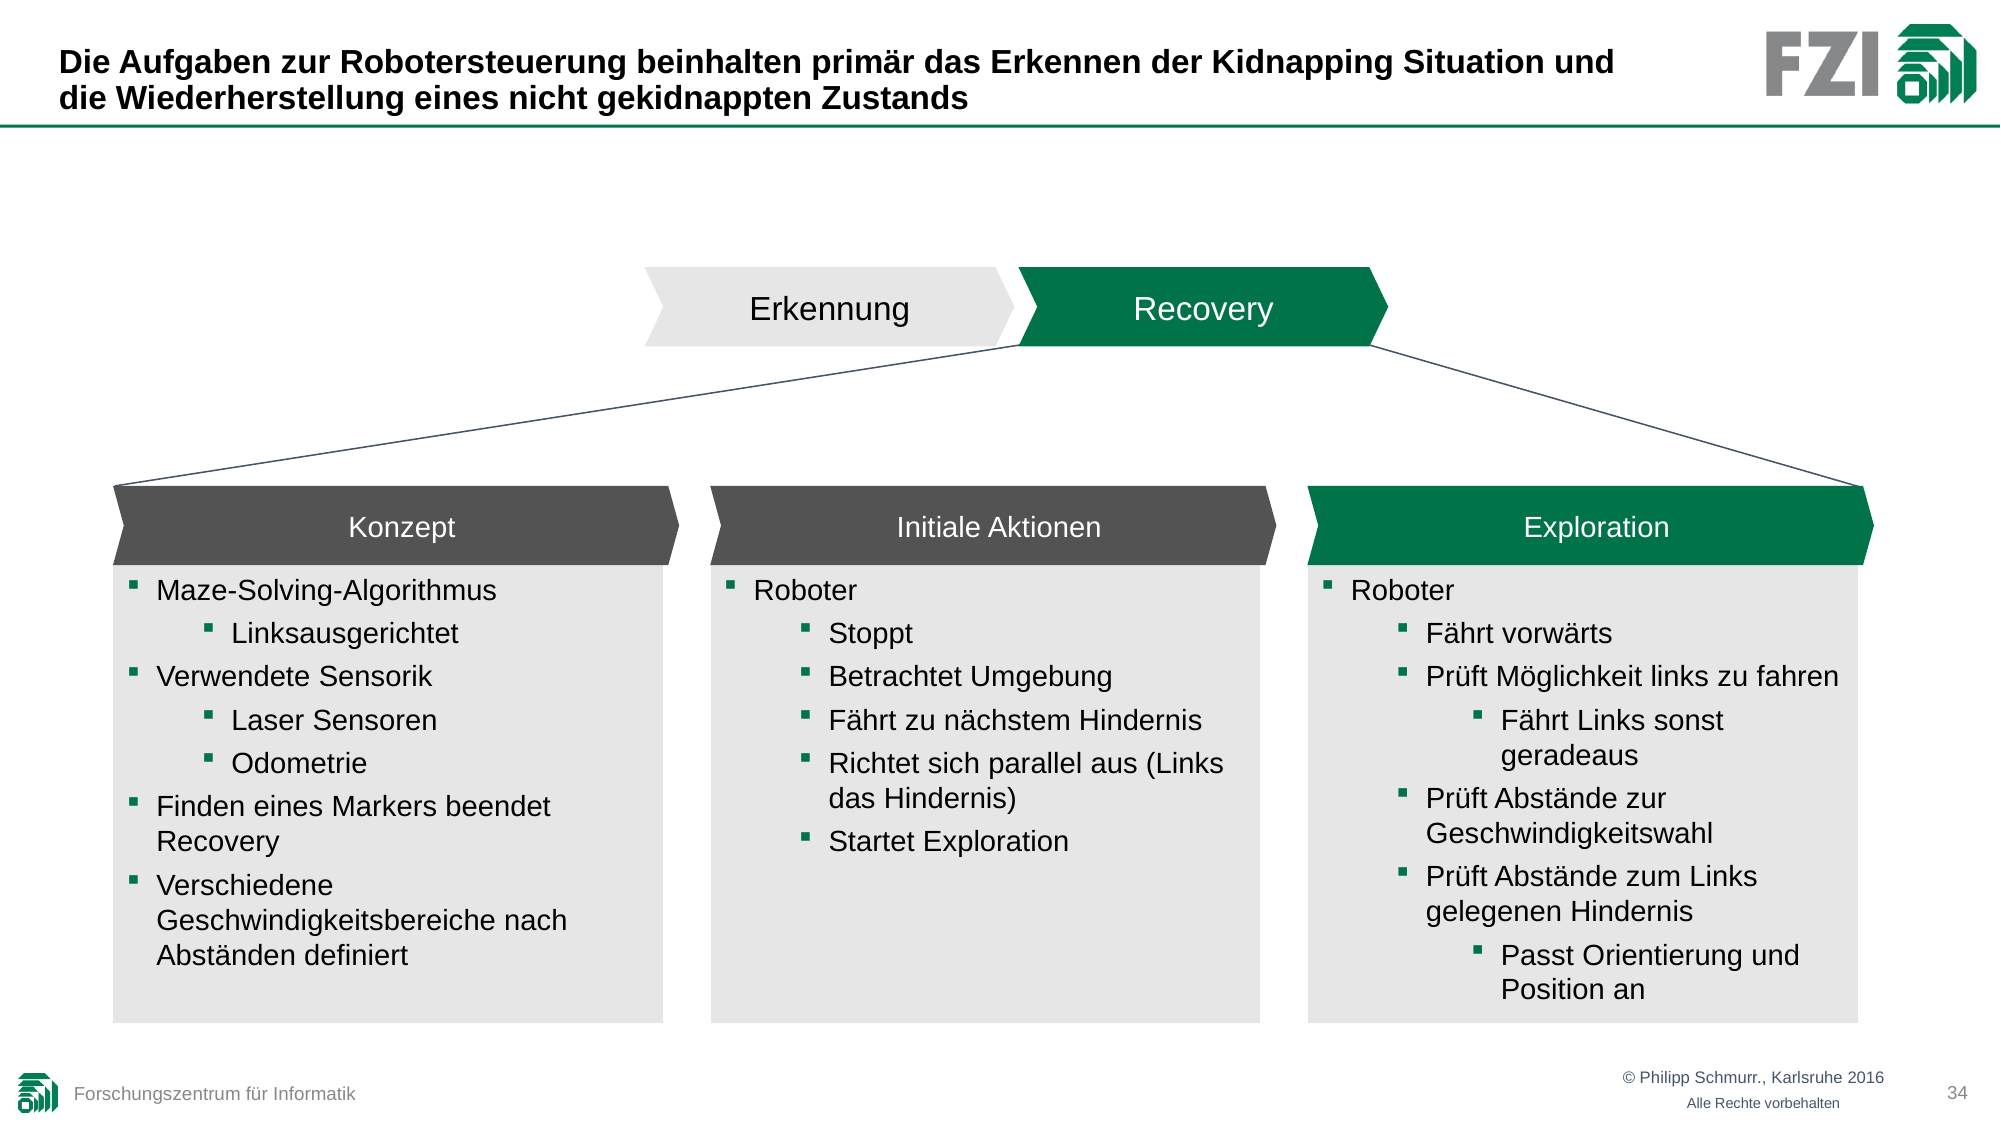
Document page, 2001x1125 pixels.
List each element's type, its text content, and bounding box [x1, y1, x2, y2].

text_box Erkennung [647, 268, 1013, 345]
text_box Initiale Aktionen [712, 487, 1275, 564]
text_box Recovery [1020, 268, 1387, 345]
slide_number 33 [1932, 1059, 2000, 1125]
picture [1894, 21, 1979, 106]
title Die Aufgaben zur Robotersteuerung beinhalten primär das Erkennen der Kidnapping Situation und die Wiederherstellung eines nicht gekidnappten Zustands [0, 0, 1646, 125]
text_box Exploration [1309, 487, 1873, 564]
text_box Roboter Fährt vorwärts Prüft Möglichkeit links zu fahren Fährt Links sonst geradeaus Prüft Abstände zur Geschwindigkeitswahl Prüft Abstände zum Links gelegenen Hindernis Passt Orientierung und Position an [1309, 565, 1857, 1022]
text_box Roboter Stoppt Betrachtet Umgebung Fährt zu nächstem Hindernis Richtet sich parallel aus (Links das Hindernis) Startet Exploration [712, 565, 1259, 1022]
text_box Konzept [115, 487, 678, 564]
picture [16, 1071, 59, 1114]
text_box Maze-Solving-Algorithmus Linksausgerichtet Verwendete Sensorik Laser Sensoren Odometrie Finden eines Markers beendet Recovery Verschiedene Geschwindigkeitsbereiche nach Abständen definiert [114, 565, 662, 1022]
picture [1763, 28, 1882, 98]
